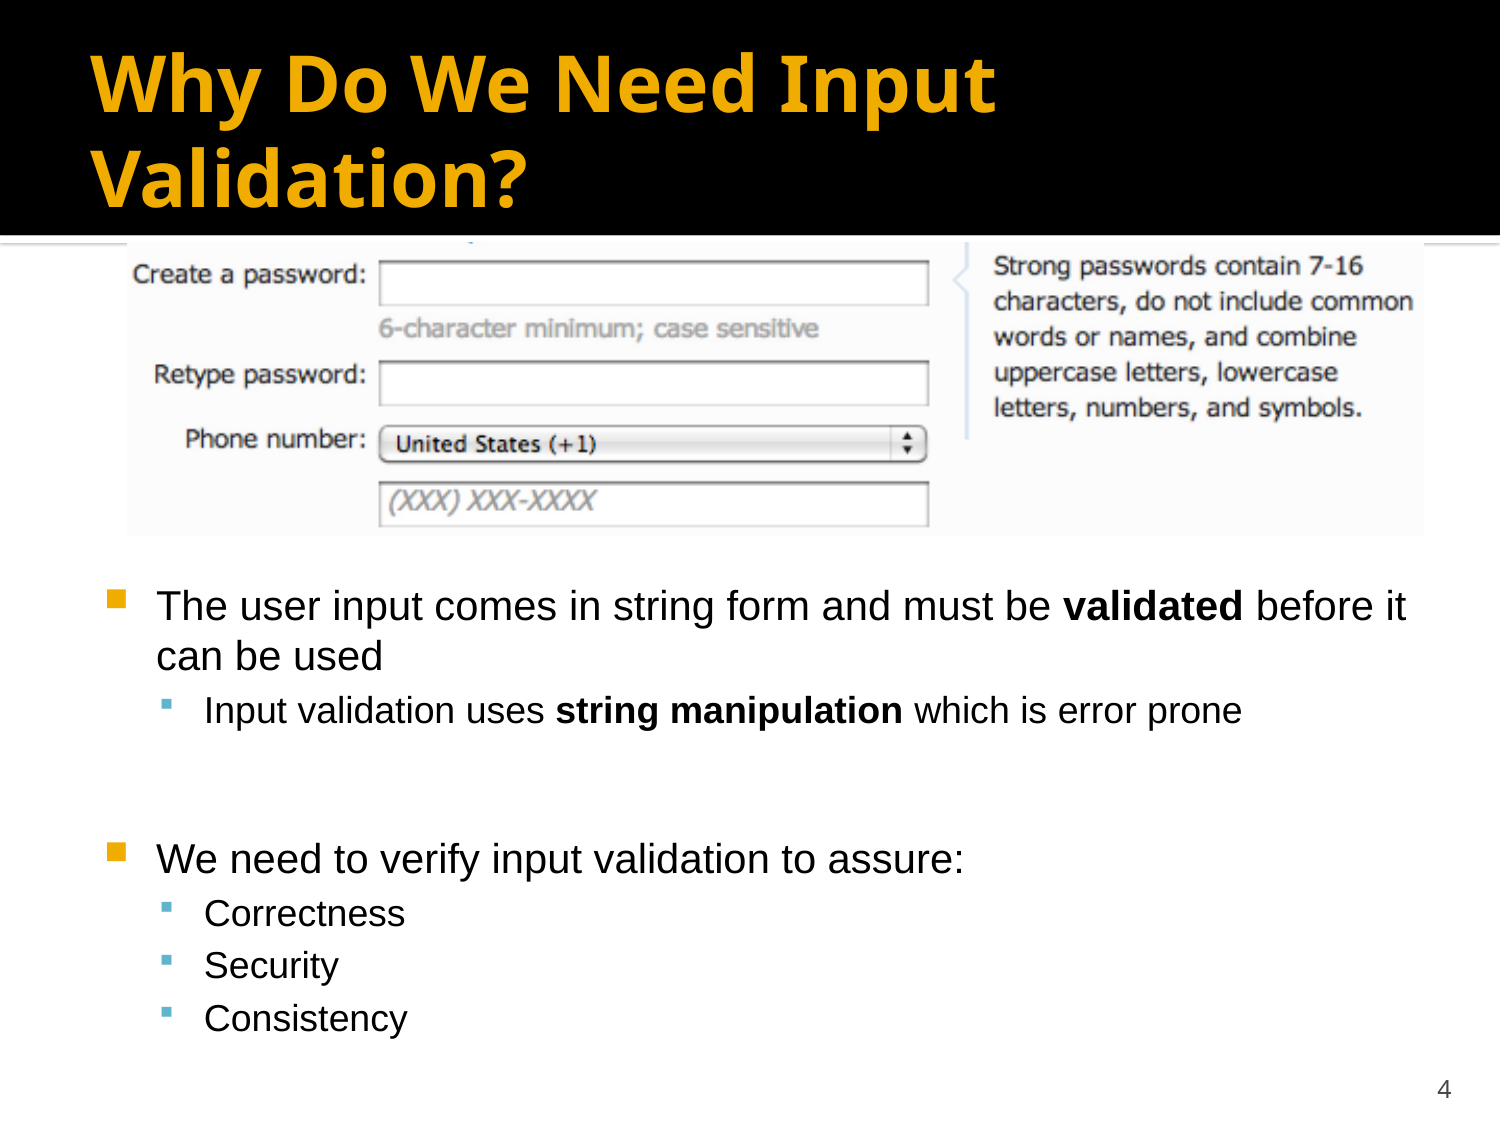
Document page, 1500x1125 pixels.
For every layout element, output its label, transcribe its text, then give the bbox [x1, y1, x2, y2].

list The user input comes in string form and must be validated before it can be used Input validation uses string manipulation which is error prone We need to verify input validation to assure: Correctness Security Consistency [75, 243, 1425, 1125]
picture [127, 242, 1424, 537]
slide_number 4 [1345, 1062, 1467, 1108]
title Why Do We Need Input Validation? [75, 25, 1425, 231]
